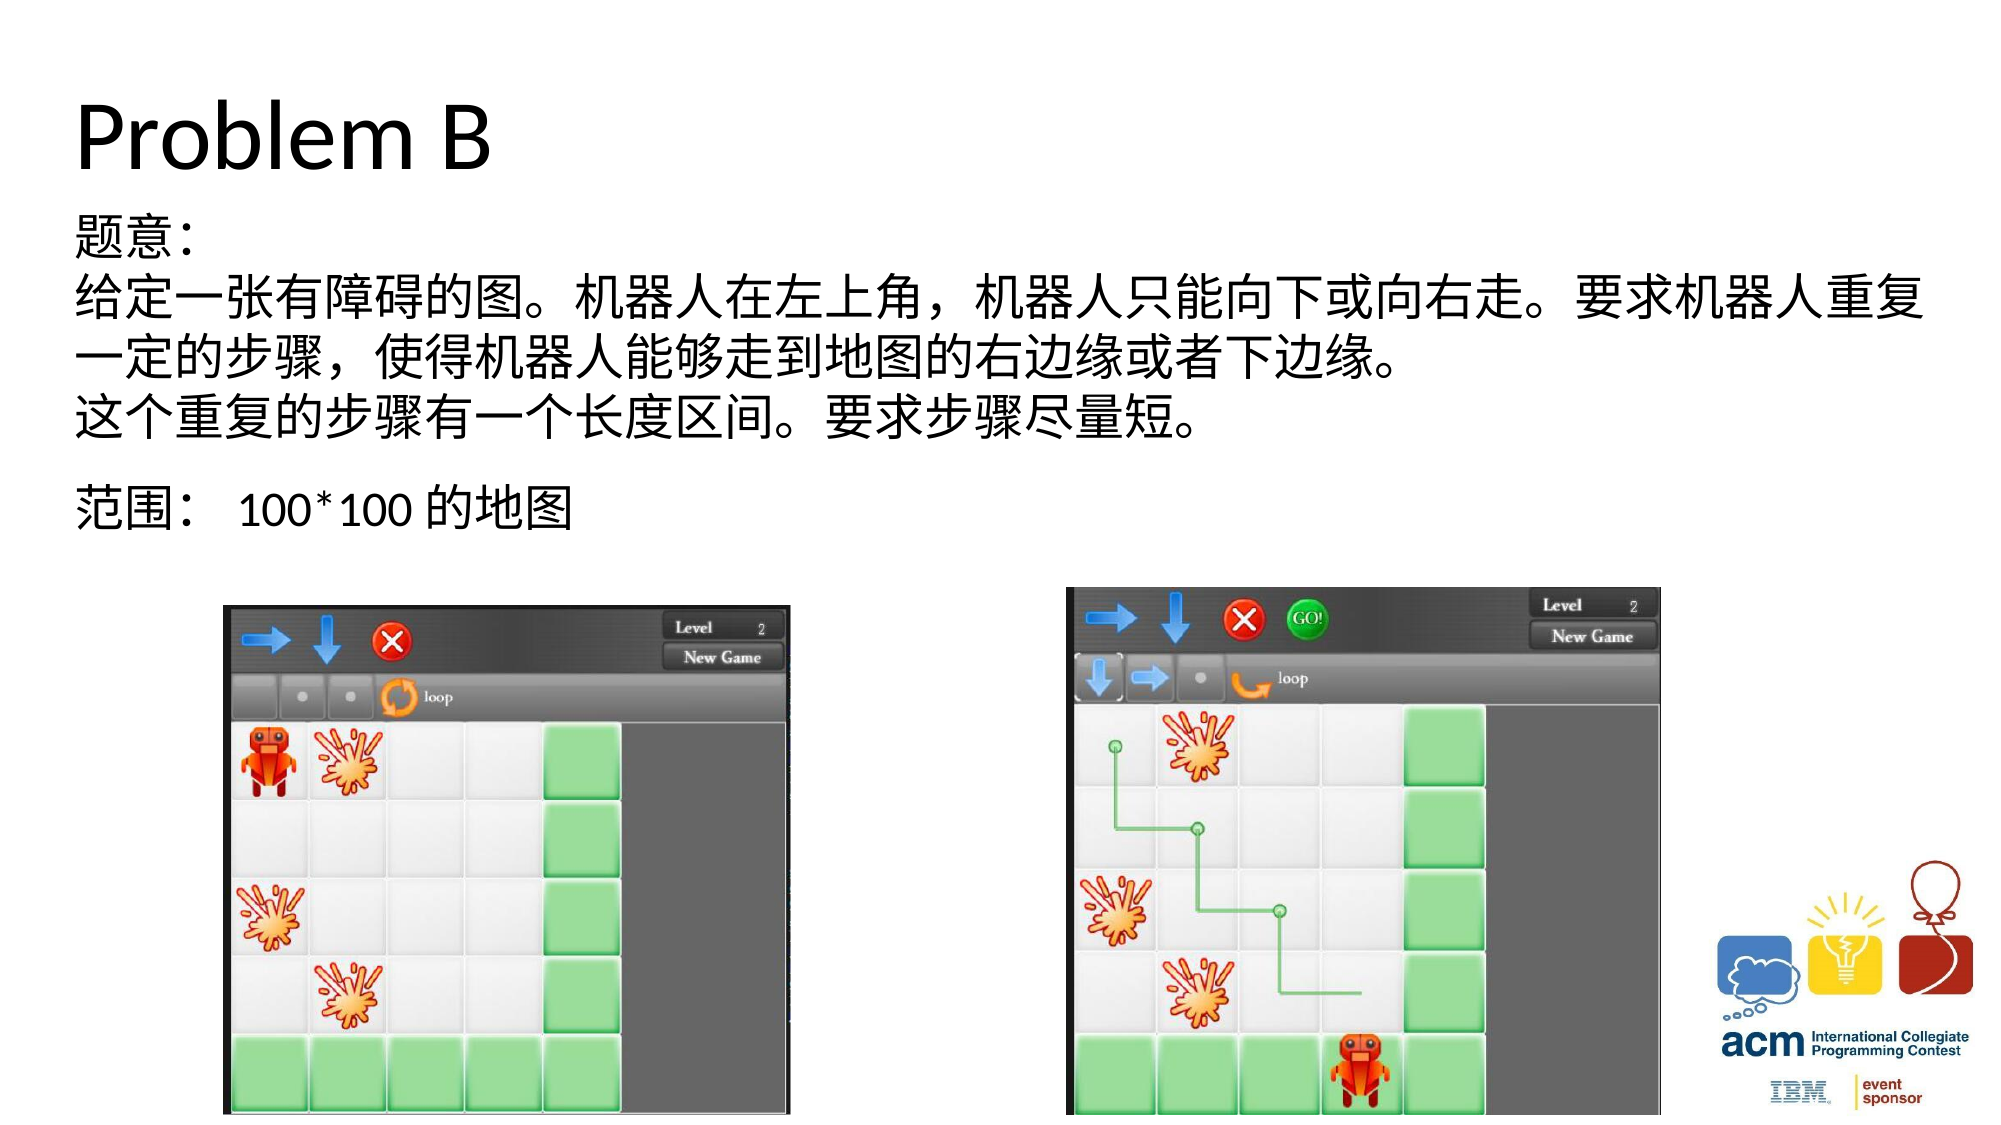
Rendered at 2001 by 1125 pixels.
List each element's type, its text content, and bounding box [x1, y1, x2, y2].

text_box 范围：100*100的地图 [59, 469, 1895, 605]
text_box 题意： 给定一张有障碍的图。机器人在左上角，机器人只能向下或向右走。要求机器人重复一定的步骤，使得机器人能够走到地图的右边缘或者下边缘。 这个重复的步骤有一个长度区间。要求步骤尽量短。 [59, 198, 1941, 514]
picture [1066, 587, 1661, 1115]
picture [223, 604, 792, 1115]
text_box Problem B [59, 62, 891, 198]
picture [1679, 811, 1999, 1125]
